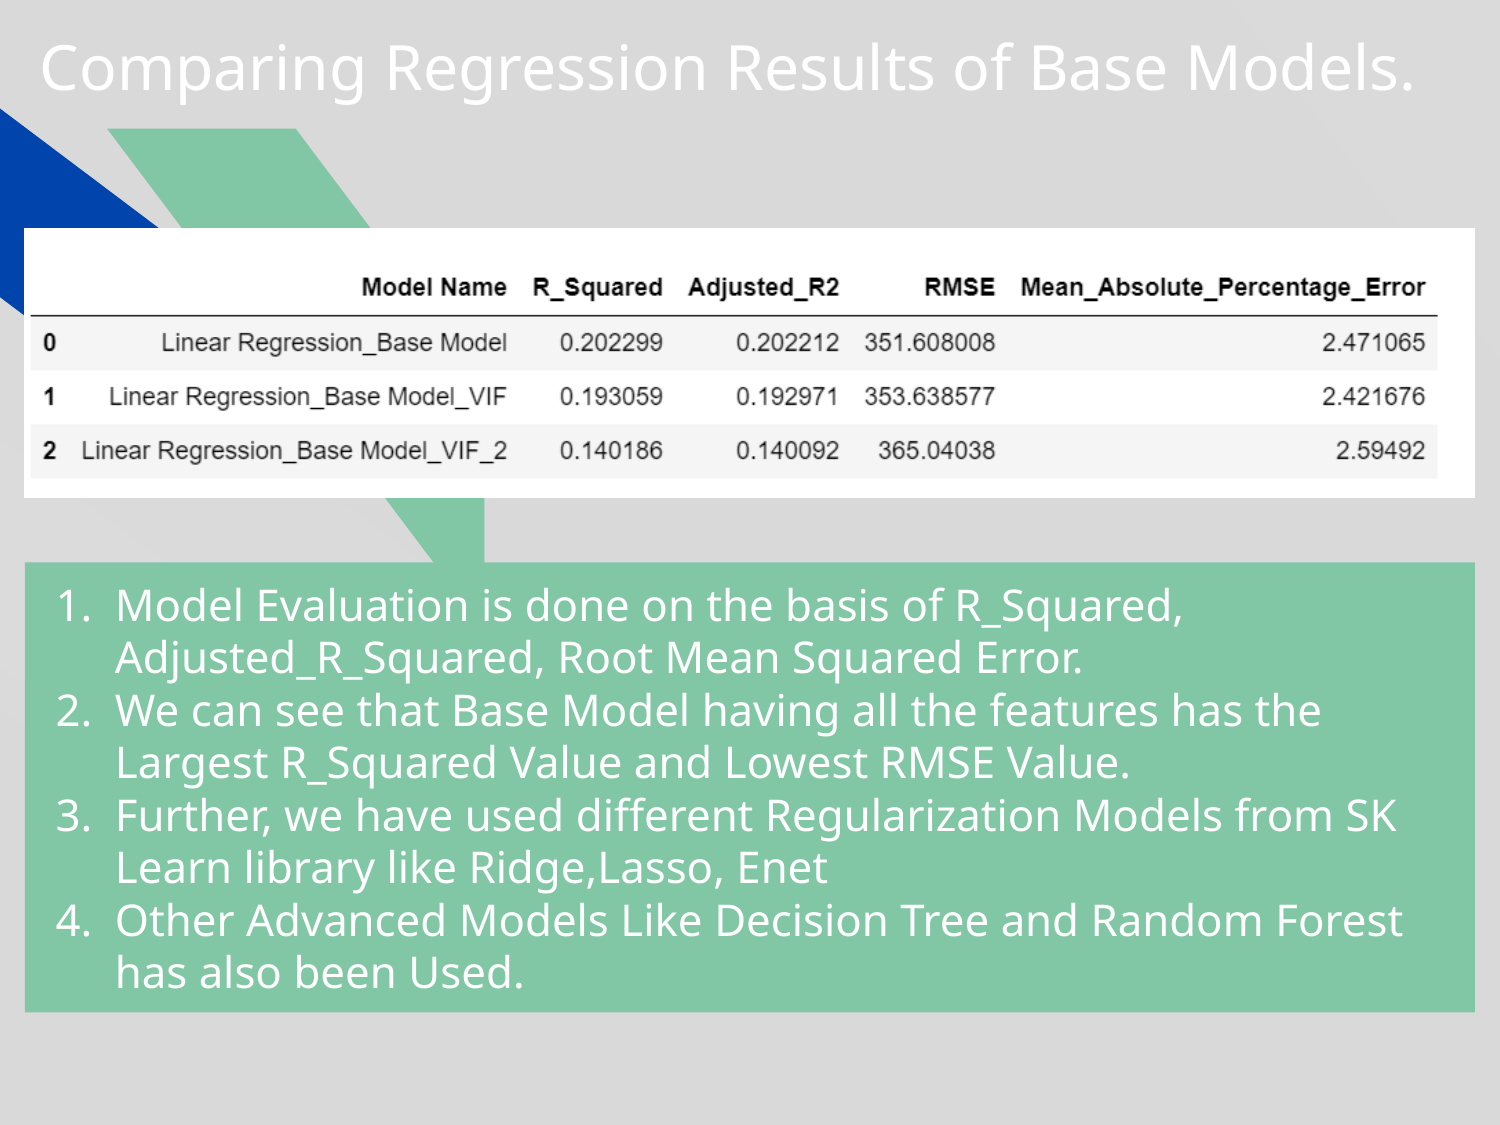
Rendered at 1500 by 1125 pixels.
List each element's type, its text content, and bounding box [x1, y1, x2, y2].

title Comparing Regression Results of Base Models. [24, 13, 1475, 228]
text_box Model Evaluation is done on the basis of R_Squared, Adjusted_R_Squared, Root Mean Squared Error. We can see that Base Model having all the features has the Largest R_Squared Value and Lowest RMSE Value. Further, we have used different Regularization Models from SK Learn library like Ridge,Lasso, Enet Other Advanced Models Like Decision Tree and Random Forest has also been Used. [24, 562, 1475, 1013]
picture [24, 228, 1476, 498]
